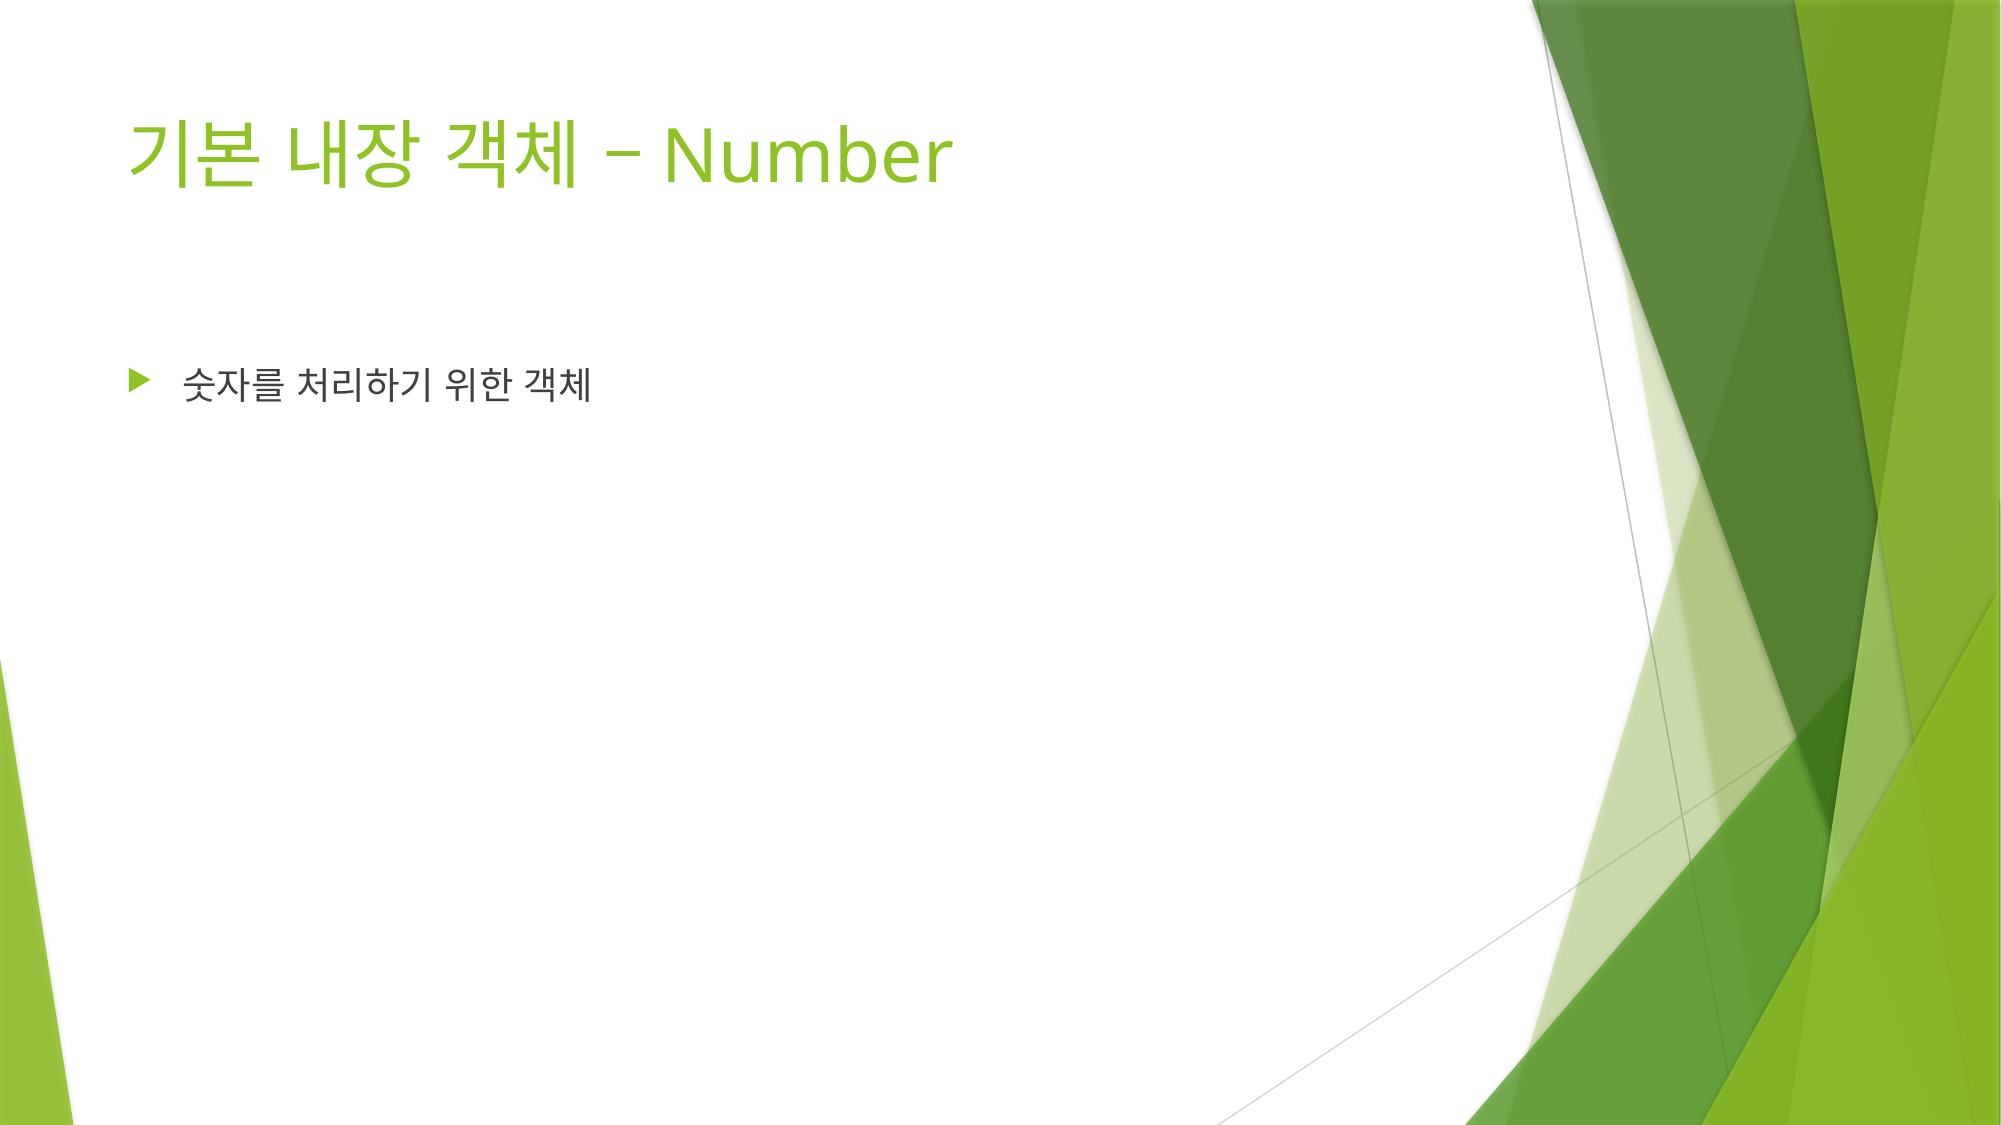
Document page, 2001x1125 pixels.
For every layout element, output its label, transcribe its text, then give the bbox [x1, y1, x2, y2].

list 숫자를 처리하기 위한 객체 [111, 354, 1522, 992]
title 기본 내장 객체 –Number [111, 99, 1522, 317]
